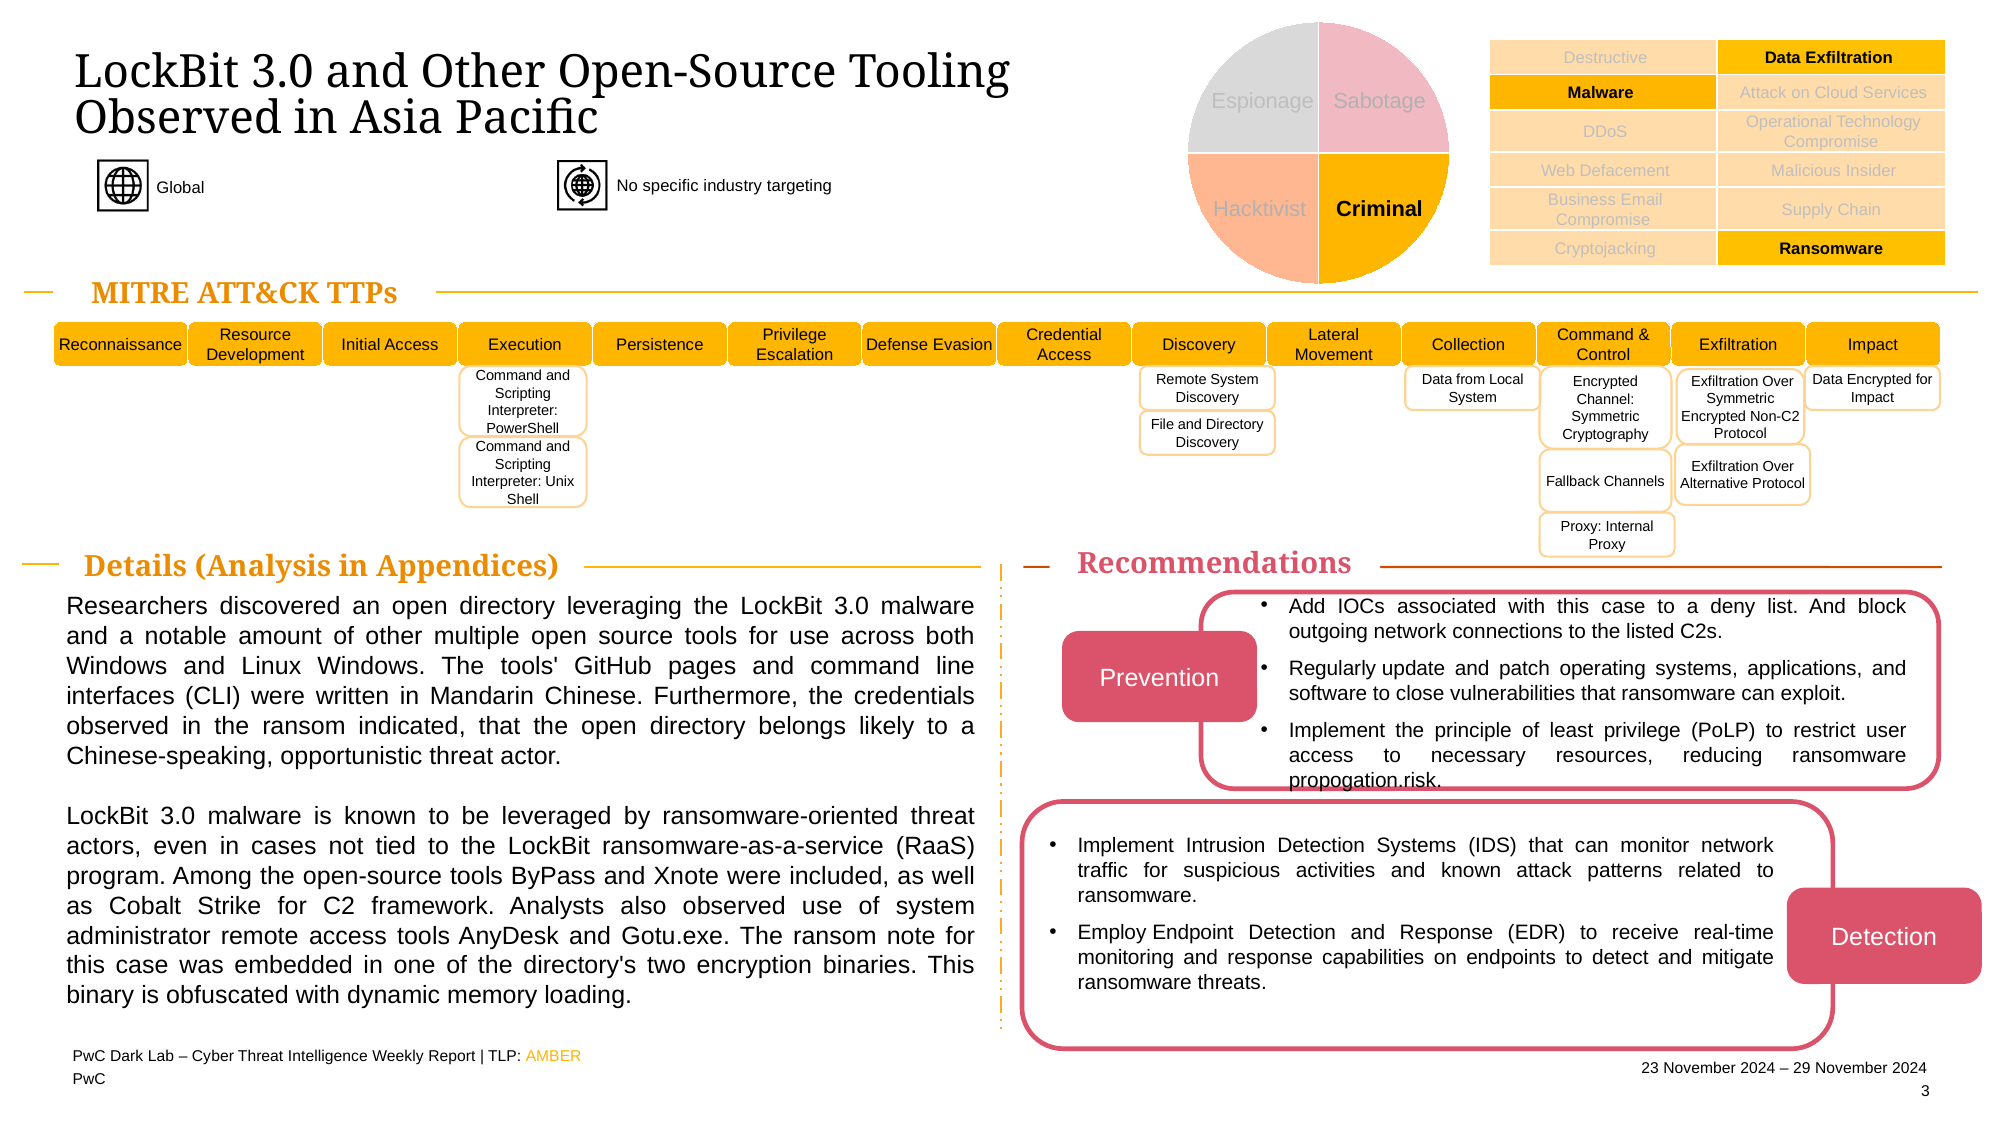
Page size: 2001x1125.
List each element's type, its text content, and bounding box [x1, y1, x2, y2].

table_header Data Exfiltration [1718, 40, 1945, 74]
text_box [94, 159, 417, 213]
text_box Details (Analysis in Appendices) [59, 568, 585, 583]
text_box Proxy: Internal Proxy [1539, 512, 1675, 557]
table_cell Cryptojacking [1490, 231, 1716, 265]
text_box Data from Local System [1405, 367, 1541, 410]
text_box Command and Scripting Interpreter: Unix Shell [459, 437, 587, 508]
table_cell Ransomware [1718, 231, 1945, 265]
footer PwC Dark Lab – Cyber Threat Intelligence Weekly Report | TLP: AMBER [72, 1042, 971, 1065]
text_box Exfiltration Over Alternative Protocol [1675, 443, 1811, 505]
text_box MITRE ATT&CK TTPs [53, 274, 436, 291]
text_box File and Directory Discovery [1139, 410, 1275, 455]
text_box LockBit 3.0 and Other Open-Source Tooling Observed in Asia Pacific [74, 50, 1186, 159]
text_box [22, 563, 981, 568]
text_box Researchers discovered an open directory leveraging the LockBit 3.0 malware and a notable amount of other multiple open source tools for use across both Windows and Linux Windows. The tools' GitHub pages and command line interfaces (CLI) were written in Mandarin Chinese. Furthermore, the credentials observed in the ransom indicated, that the open directory belongs likely to a Chinese-speaking, opportunistic threat actor. LockBit 3.0 malware is known to be leveraged by ransomware-oriented threat actors, even in cases not tied to the LockBit ransomware-as-a-service (RaaS) program. Among the open-source tools ByPass and Xnote were included, as well as Cobalt Strike for C2 framework. Analysts also observed use of system administrator remote access tools AnyDesk and Gotu.exe. The ransom note for this case was embedded in one of the directory's two encryption binaries. This binary is obfuscated with dynamic memory loading. [66, 589, 977, 1012]
text_box Exfiltration Over Symmetric Encrypted Non-C2 Protocol [1676, 368, 1805, 444]
text_box Command and Scripting Interpreter: PowerShell [459, 367, 587, 437]
slide_number 3 [1640, 1077, 1930, 1100]
table_cell Business Email Compromise [1490, 188, 1716, 229]
text_box Recommendations [1049, 568, 1381, 580]
table_cell Malware [1490, 75, 1716, 109]
table_cell Supply Chain [1718, 188, 1945, 229]
text_box Encrypted Channel: Symmetric Cryptography [1539, 367, 1672, 449]
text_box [1186, 21, 1451, 285]
text_box MITRE ATT&CK TTPs [53, 293, 436, 310]
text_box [550, 153, 877, 215]
text_box Data Encrypted for Impact [1804, 367, 1940, 410]
text_box Fallback Channels [1539, 449, 1672, 512]
table_cell Web Defacement [1490, 153, 1716, 186]
table_cell Attack on Cloud Services [1718, 75, 1945, 109]
table_cell Operational Technology Compromise [1718, 111, 1945, 151]
table_header Destructive [1490, 40, 1716, 74]
table_cell DDoS [1490, 111, 1716, 151]
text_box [1063, 591, 1940, 790]
text_box Details (Analysis in Appendices) [59, 547, 585, 563]
text_box Remote System Discovery [1139, 367, 1275, 410]
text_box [52, 320, 1942, 367]
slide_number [1536, 1050, 1928, 1078]
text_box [1021, 800, 1981, 1050]
table_cell Malicious Insider [1718, 153, 1945, 186]
text_box Recommendations [1049, 544, 1381, 566]
